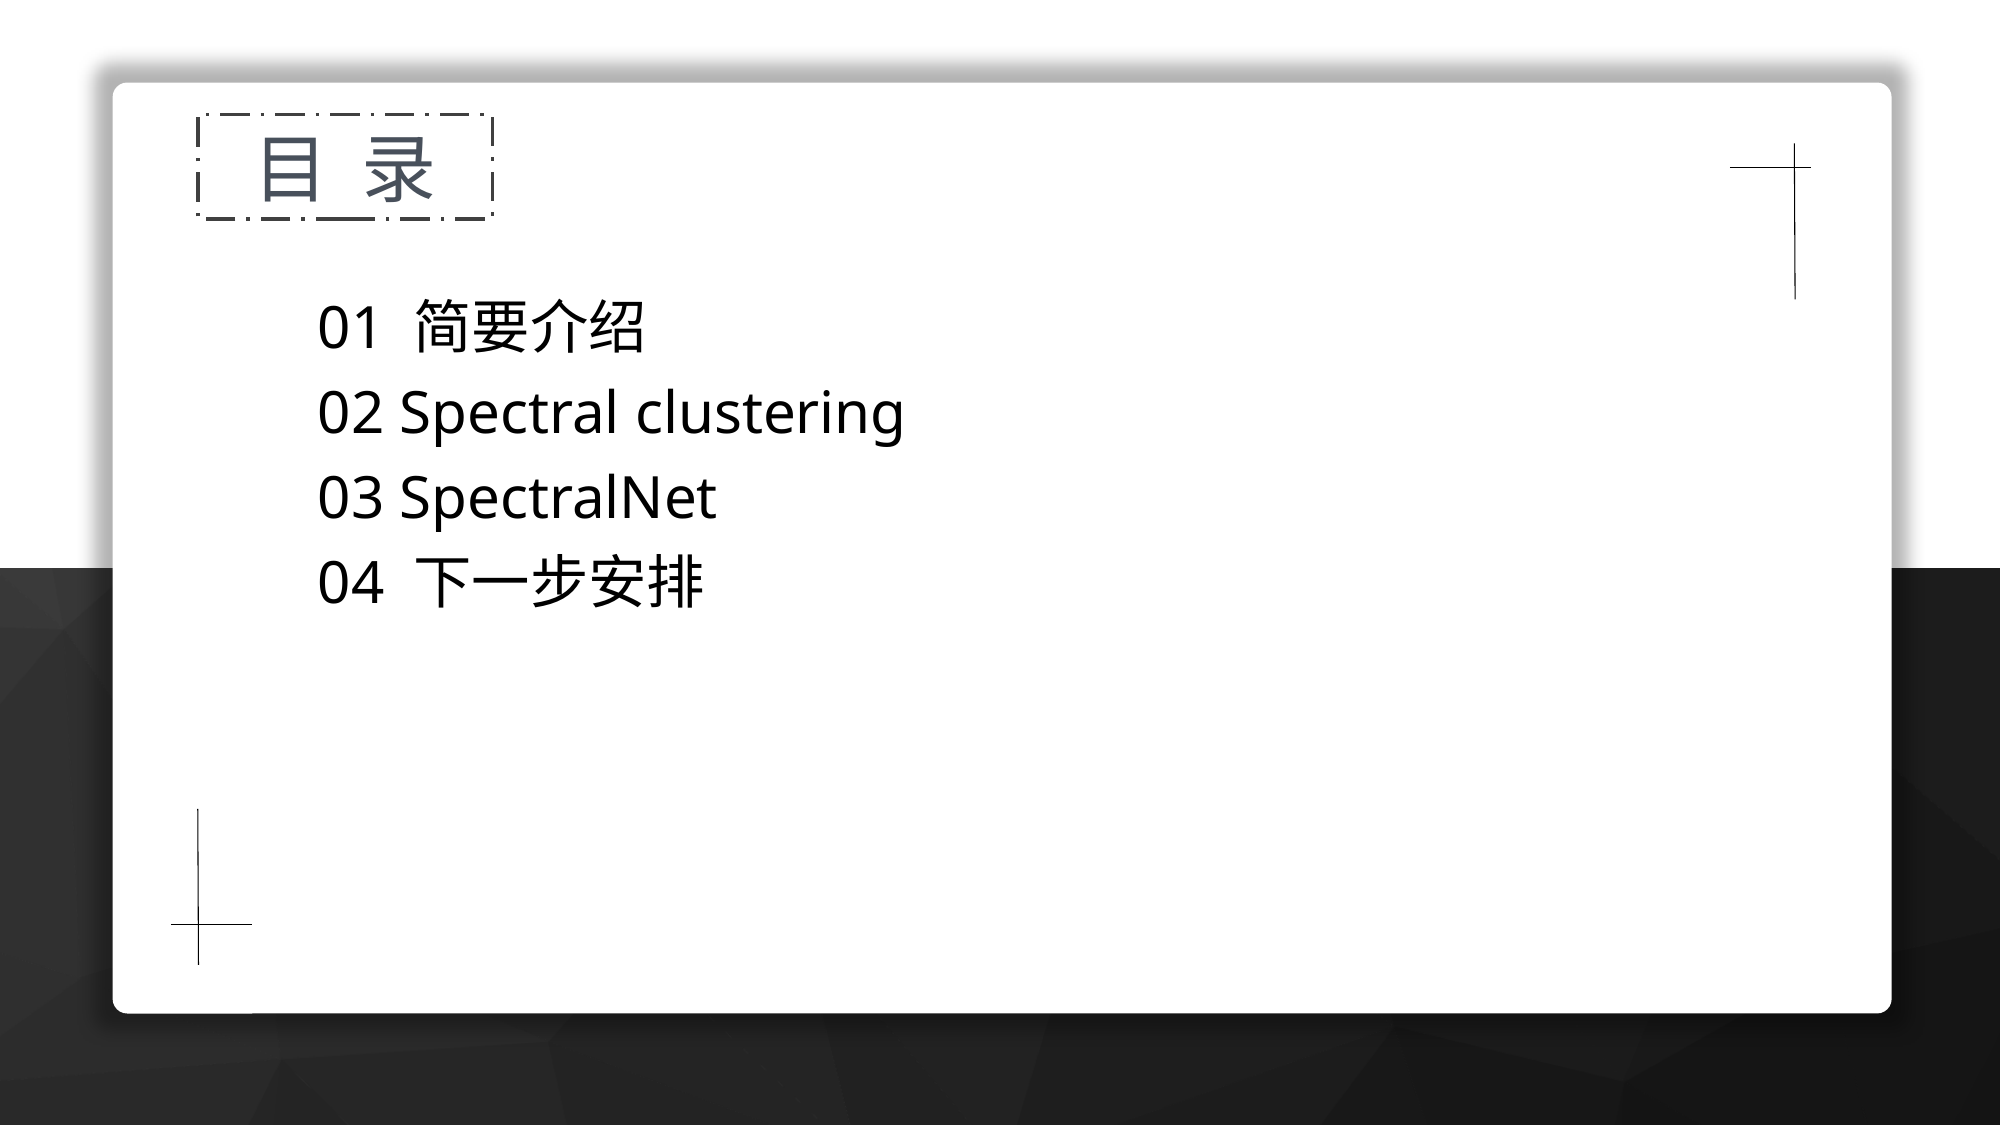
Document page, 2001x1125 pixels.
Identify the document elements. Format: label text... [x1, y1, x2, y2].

picture [0, 568, 2000, 1125]
text_box 目 录 [197, 114, 493, 220]
text_box 01 简要介绍 [303, 282, 1087, 367]
text_box 02 Spectral clustering [303, 367, 1087, 453]
text_box [111, 81, 1893, 568]
text_box 03 SpectralNet [303, 453, 1087, 537]
text_box 04 下一步安排 [303, 537, 1087, 568]
